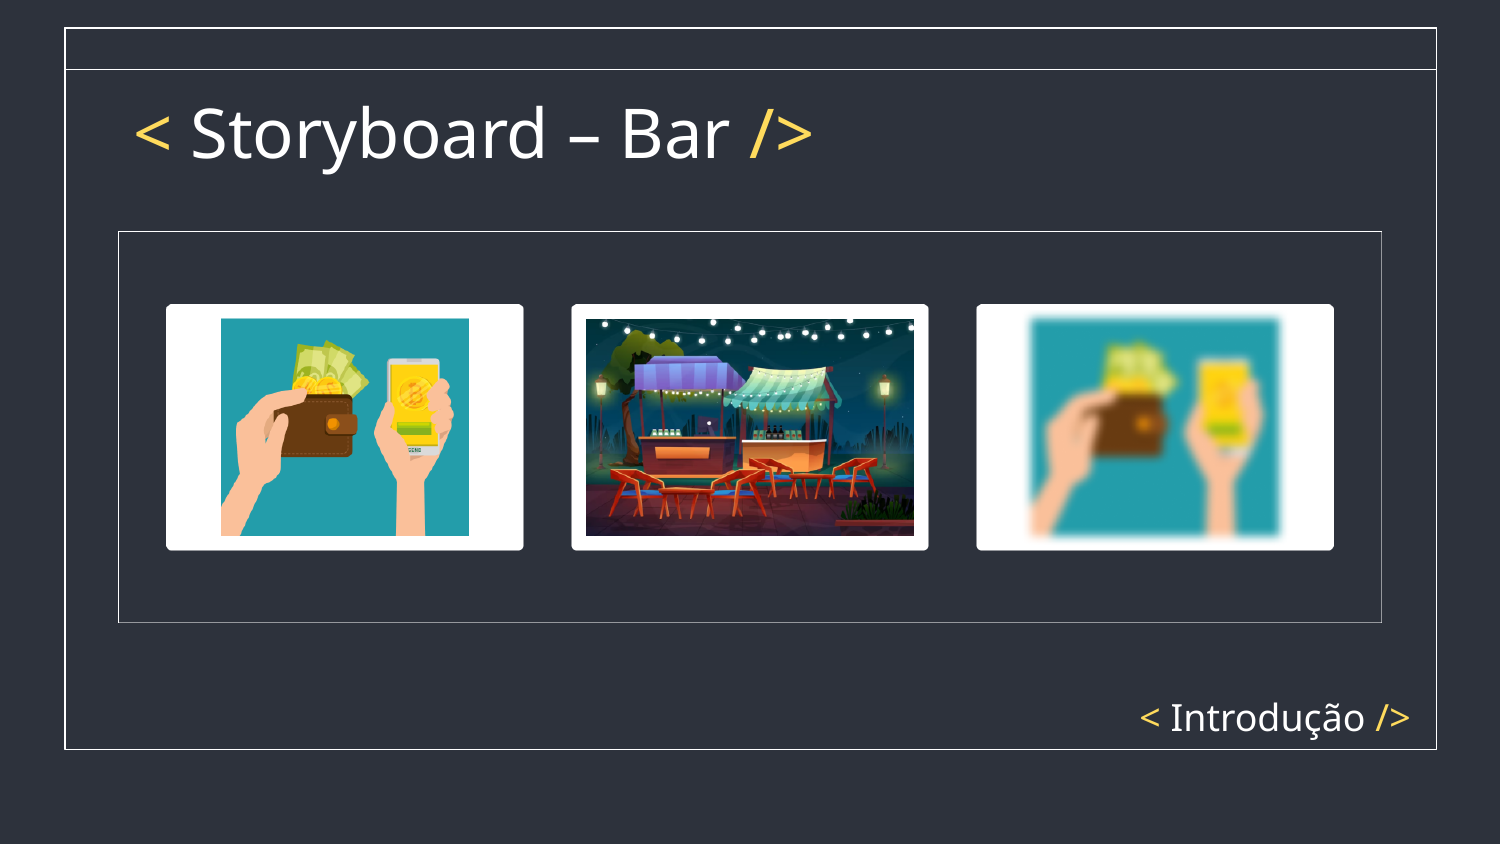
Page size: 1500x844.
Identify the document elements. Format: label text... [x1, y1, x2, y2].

title < Storyboard – Bar /> [118, 75, 1382, 170]
picture [117, 230, 1383, 623]
text_box < Introdução /> [162, 678, 1426, 773]
